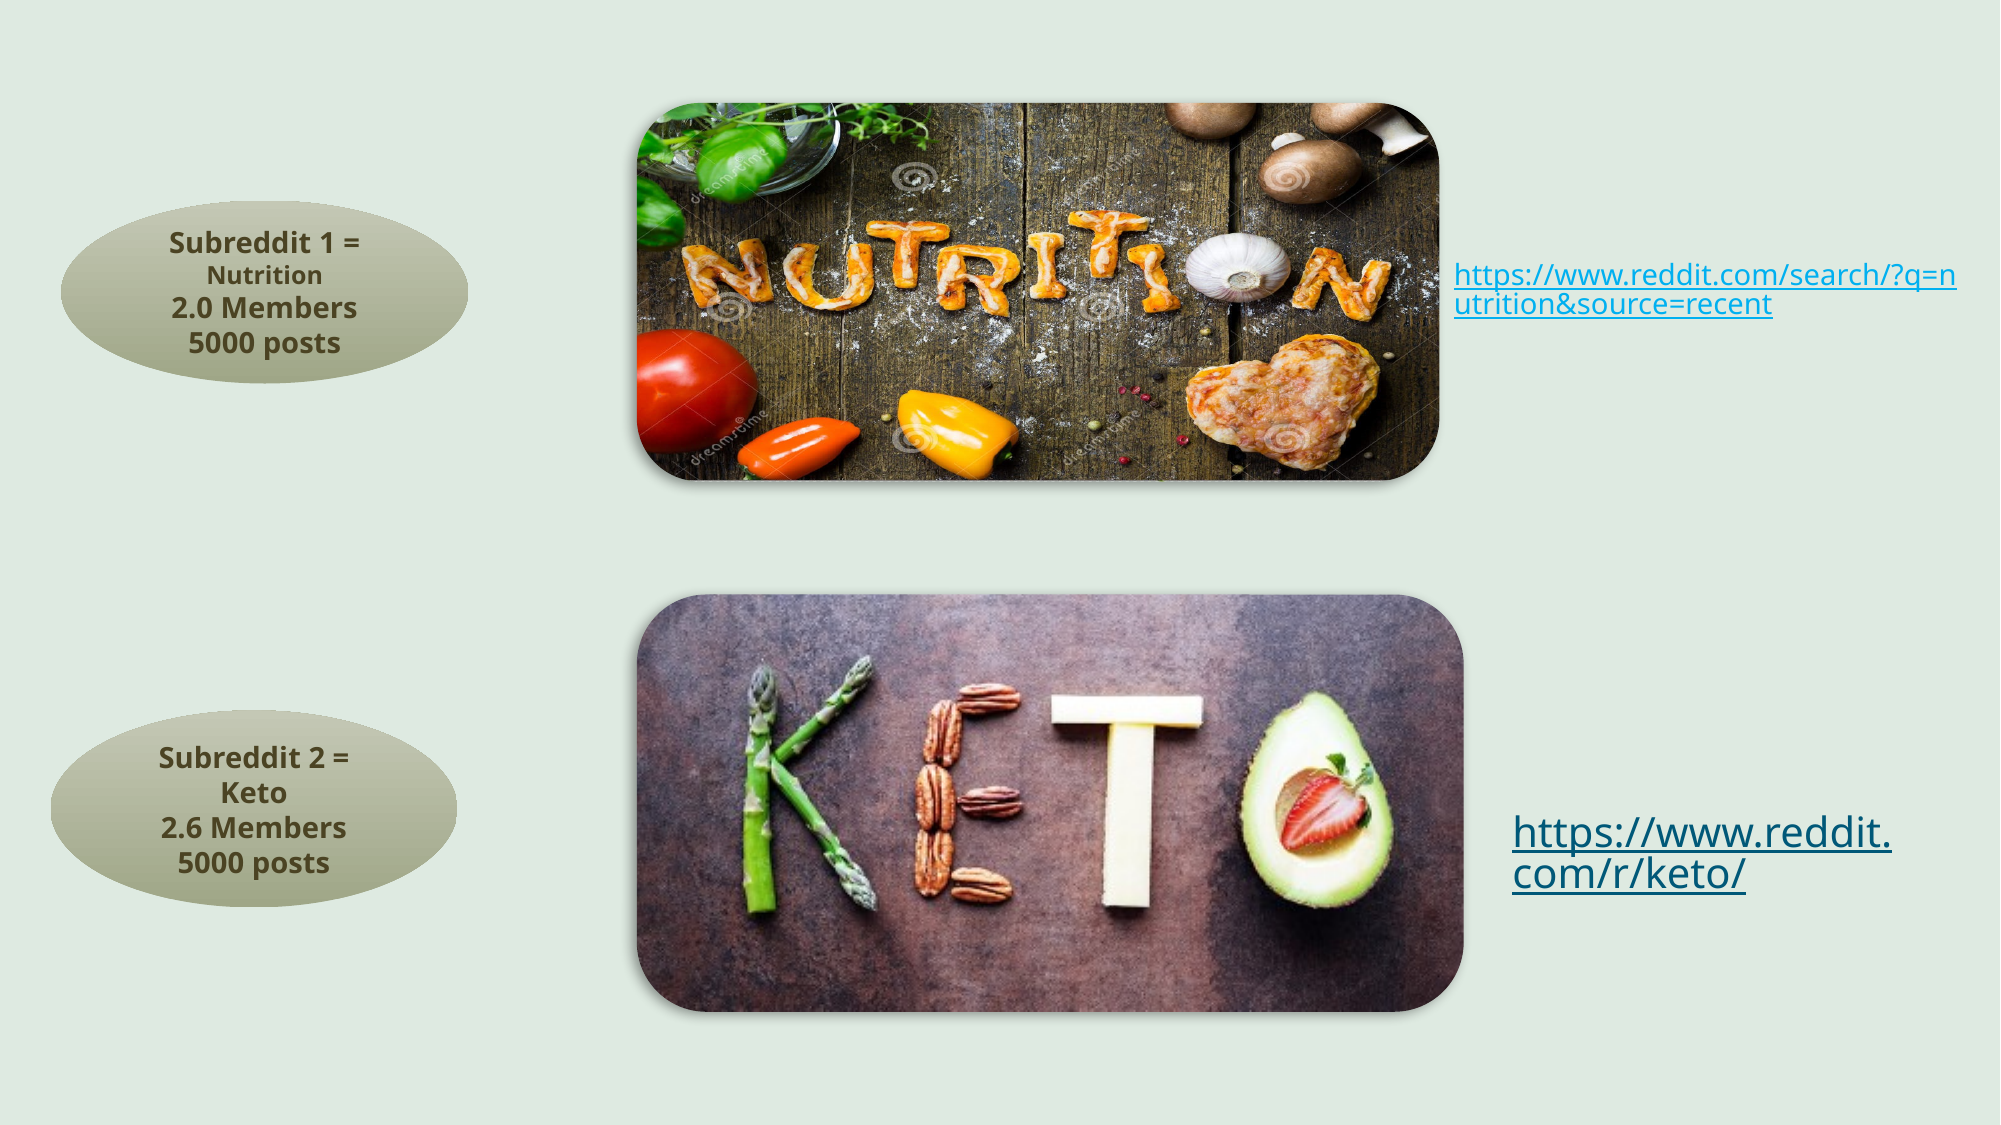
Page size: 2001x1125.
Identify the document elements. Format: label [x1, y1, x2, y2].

picture [636, 594, 1464, 1012]
picture [636, 102, 1440, 482]
text_box [0, 0, 2000, 1125]
